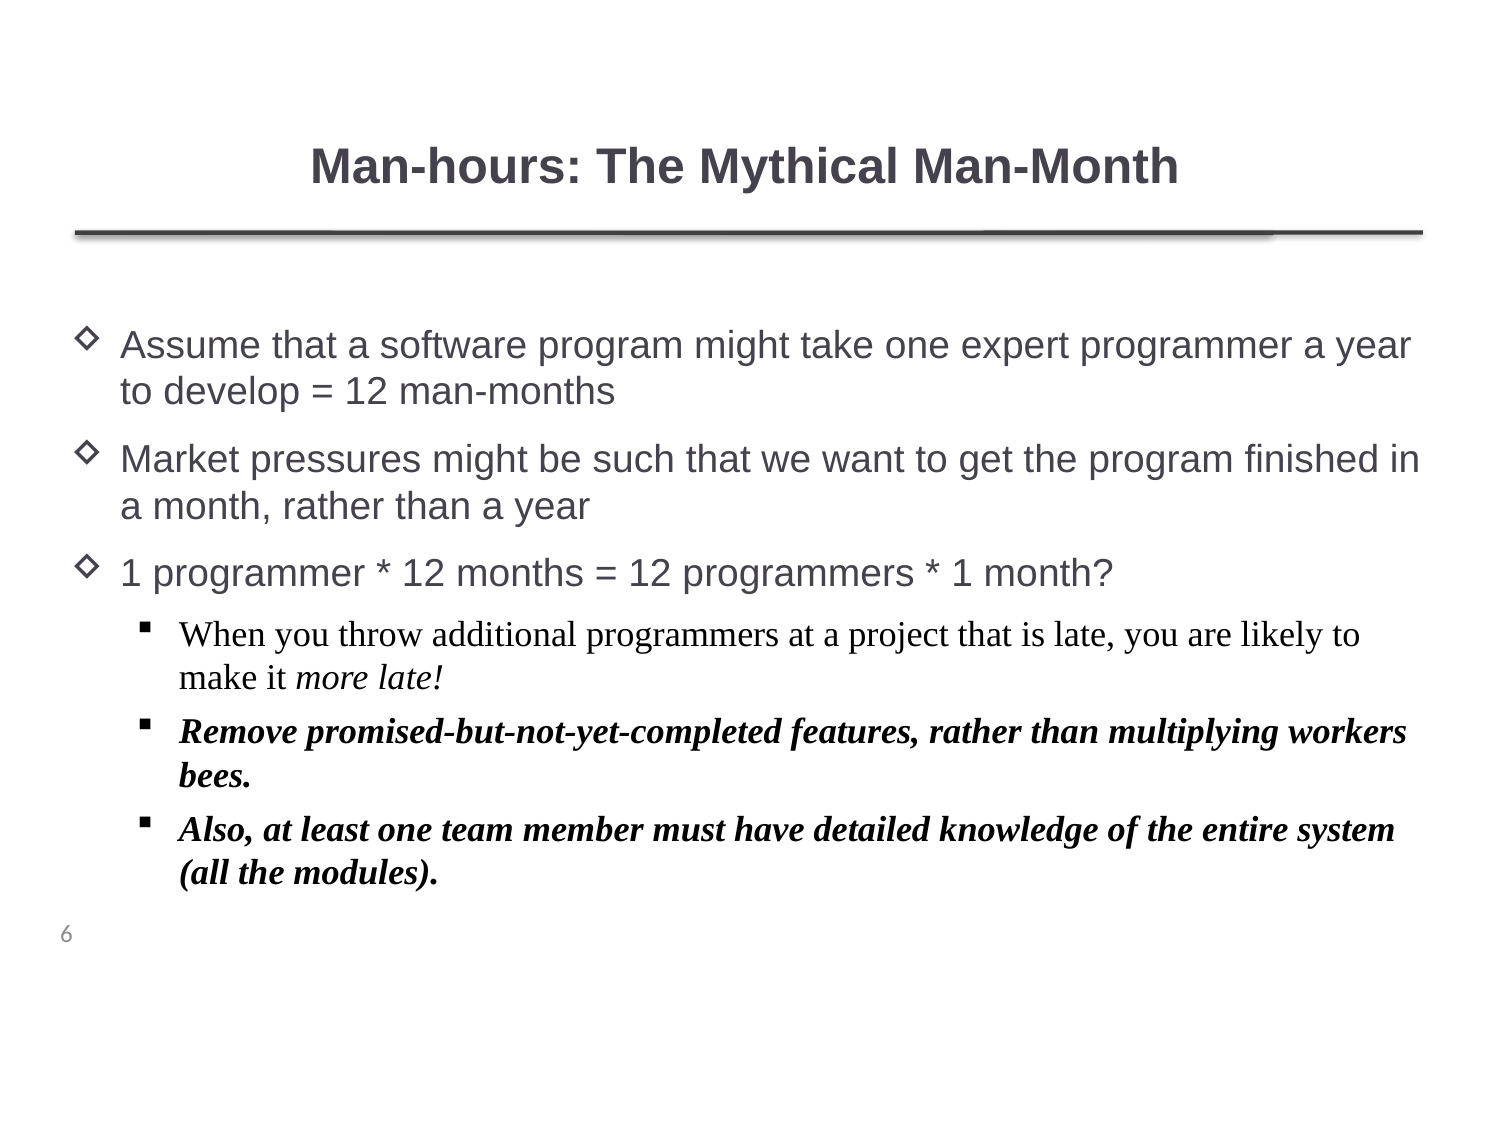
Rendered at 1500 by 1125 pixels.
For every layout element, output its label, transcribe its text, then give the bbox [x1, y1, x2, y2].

list Assume that a software program might take one expert programmer a year to develop = 12 man-months Market pressures might be such that we want to get the program finished in a month, rather than a year 1 programmer * 12 months = 12 programmers * 1 month? When you throw additional programmers at a project that is late, you are likely to make it more late! Remove promised-but-not-yet-completed features, rather than multiplying workers bees. Also, at least one team member must have detailed knowledge of the entire system (all the modules). [54, 311, 1442, 905]
slide_number 6 [23, 904, 99, 961]
title Man-hours: The Mythical Man-Month [54, 118, 1436, 210]
